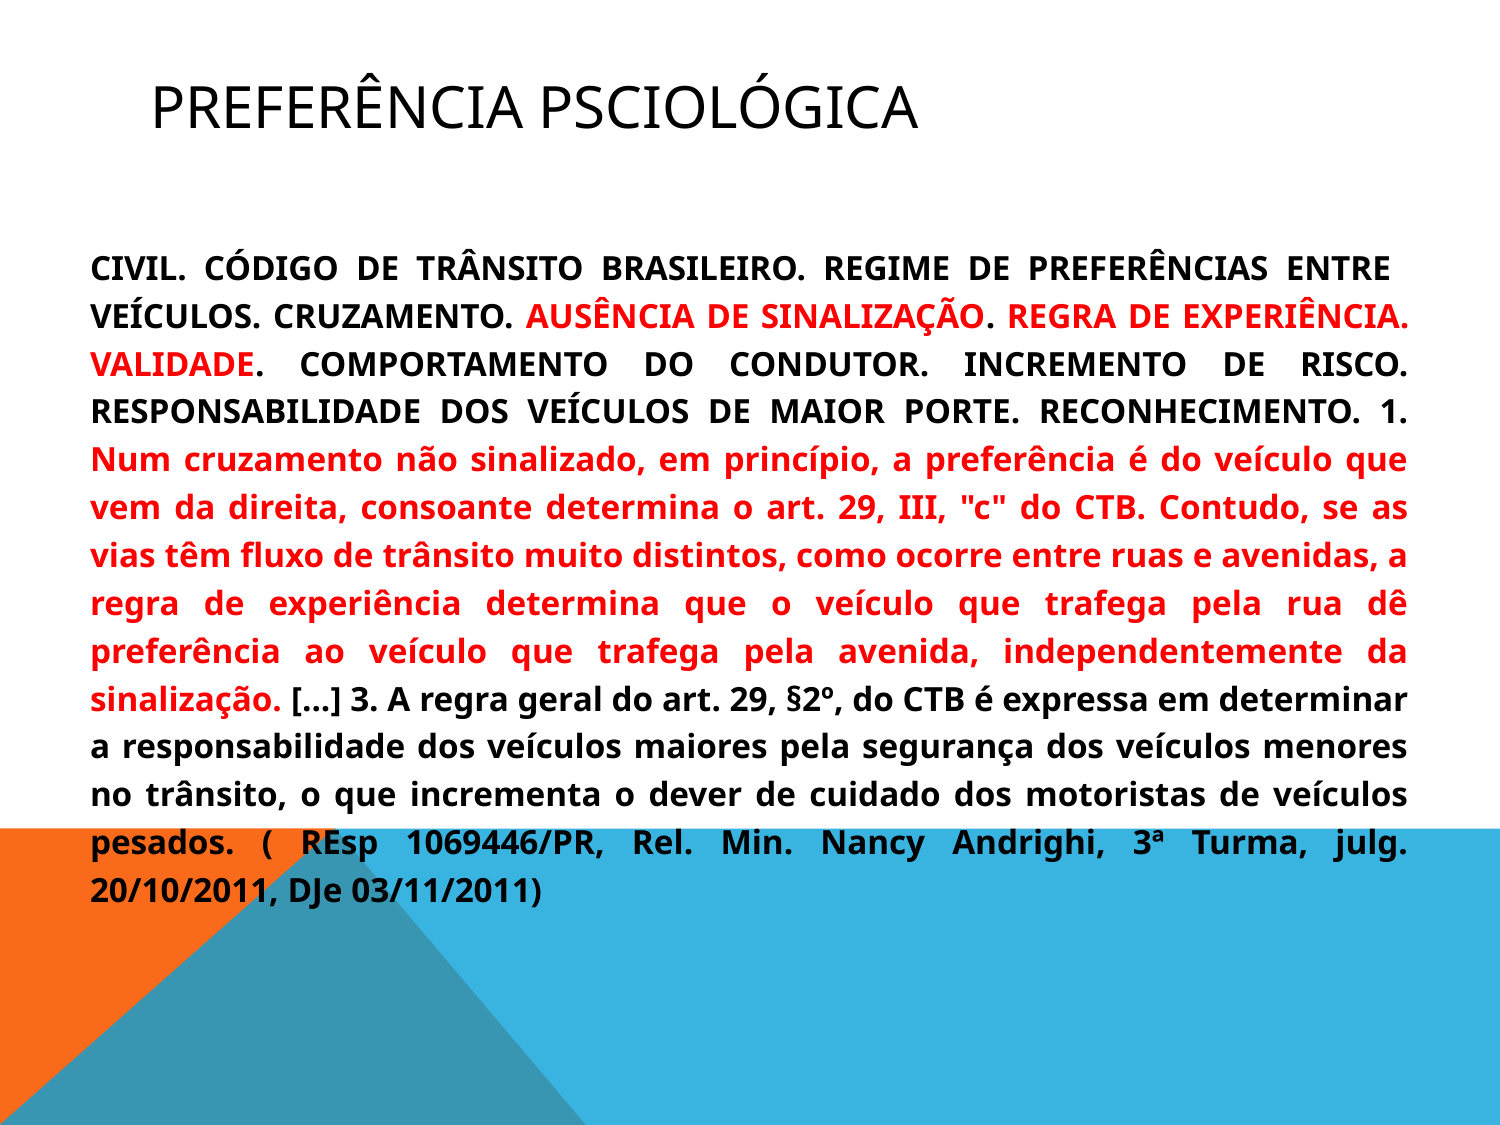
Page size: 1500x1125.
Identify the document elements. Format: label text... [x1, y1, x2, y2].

title PREFERÊNCIA PSCIOLÓGICA [135, 60, 1369, 150]
list CIVIL. CÓDIGO DE TRÂNSITO BRASILEIRO. REGIME DE PREFERÊNCIAS ENTRE VEÍCULOS. CRUZAMENTO. AUSÊNCIA DE SINALIZAÇÃO. REGRA DE EXPERIÊNCIA. VALIDADE. COMPORTAMENTO DO CONDUTOR. INCREMENTO DE RISCO. RESPONSABILIDADE DOS VEÍCULOS DE MAIOR PORTE. RECONHECIMENTO. 1. Num cruzamento não sinalizado, em princípio, a preferência é do veículo que vem da direita, consoante determina o art. 29, III, "c" do CTB. Contudo, se as vias têm fluxo de trânsito muito distintos, como ocorre entre ruas e avenidas, a regra de experiência determina que o veículo que trafega pela rua dê preferência ao veículo que trafega pela avenida, independentemente da sinalização. [...] 3. A regra geral do art. 29, §2º, do CTB é expressa em determinar a responsabilidade dos veículos maiores pela segurança dos veículos menores no trânsito, o que incrementa o dever de cuidado dos motoristas de veículos pesados. ( REsp 1069446/PR, Rel. Min. Nancy Andrighi, 3ª Turma, julg. 20/10/2011, DJe 03/11/2011) [75, 231, 1425, 1125]
